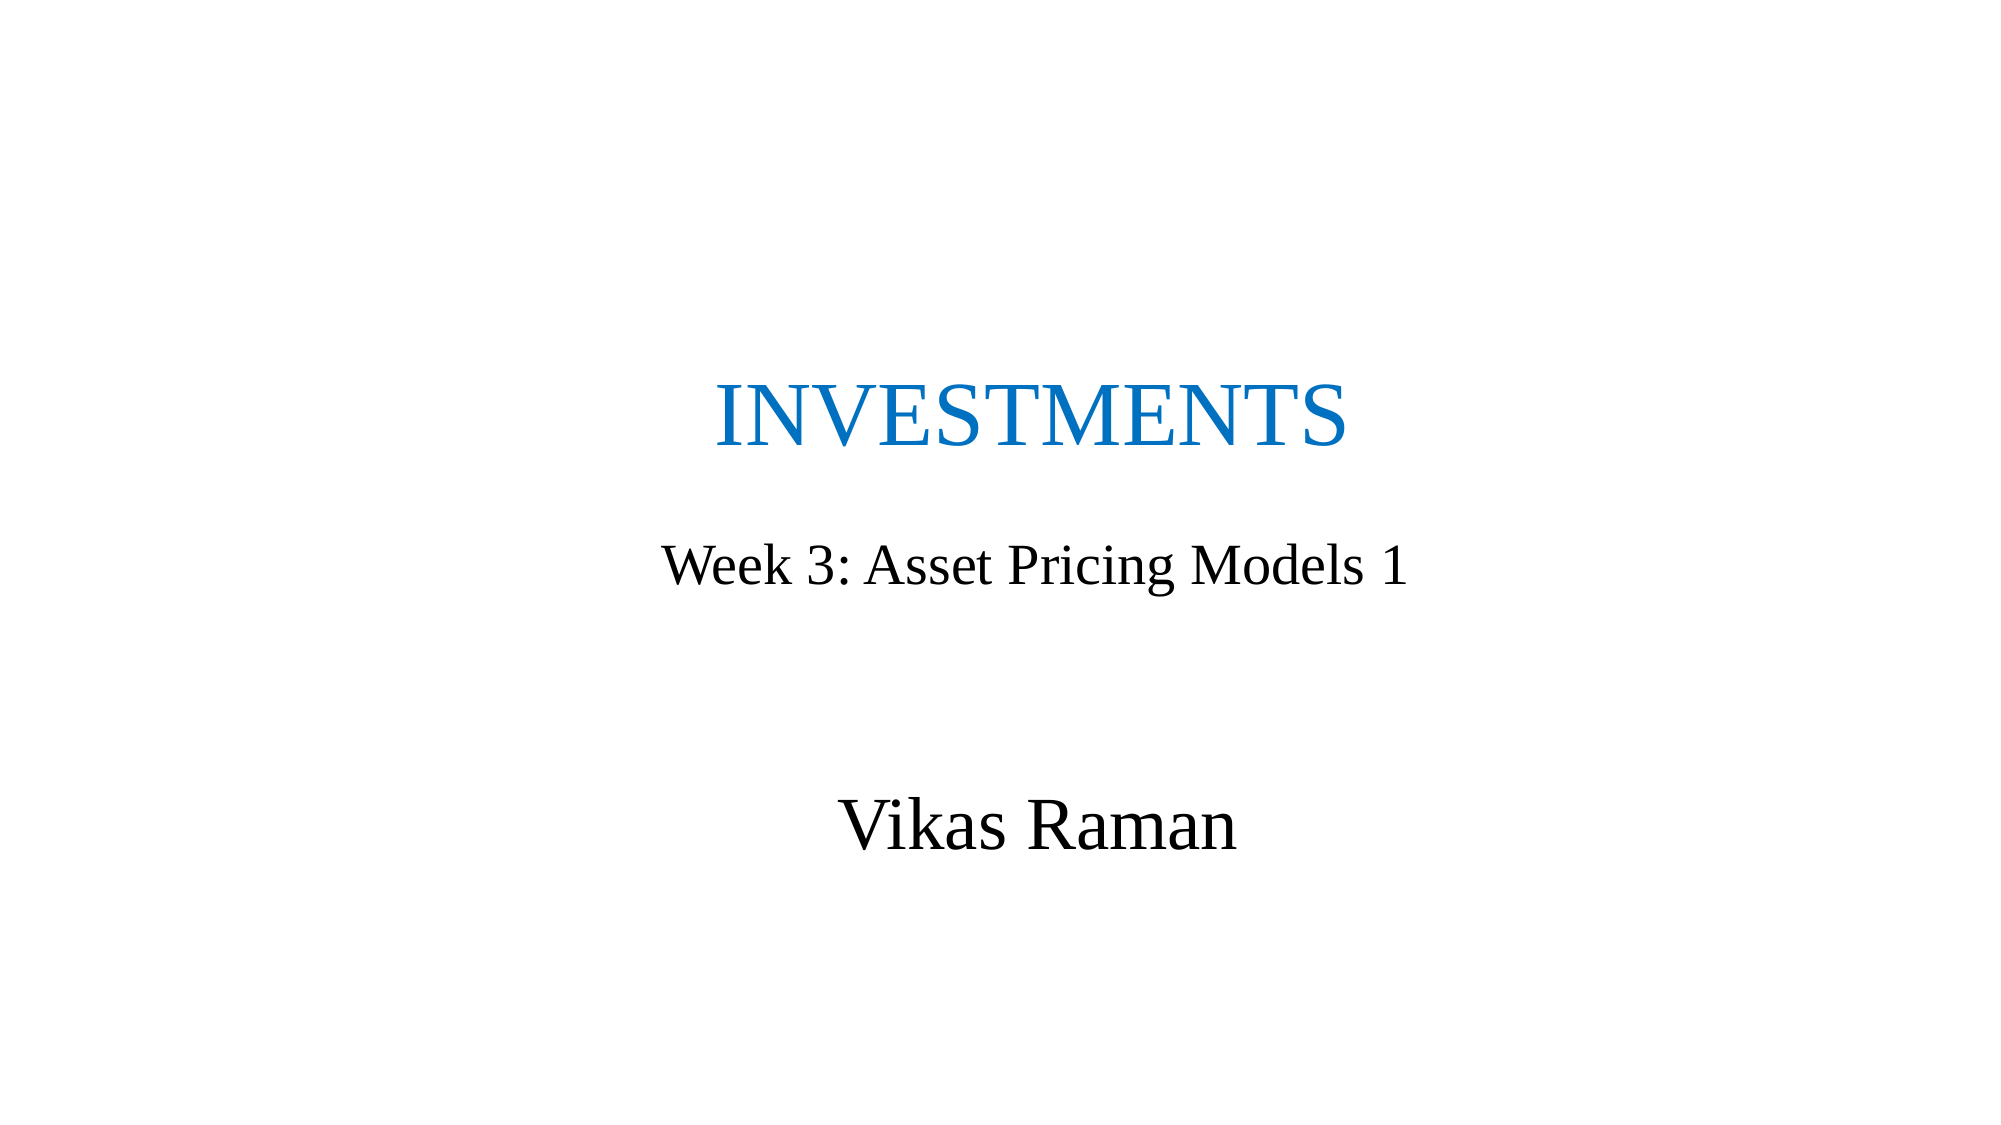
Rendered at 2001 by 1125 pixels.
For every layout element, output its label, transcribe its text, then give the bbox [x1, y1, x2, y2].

subtitle Week 3: Asset Pricing Models 1 Vikas Raman [259, 526, 1760, 935]
title INVESTMENTS [249, 336, 1750, 495]
